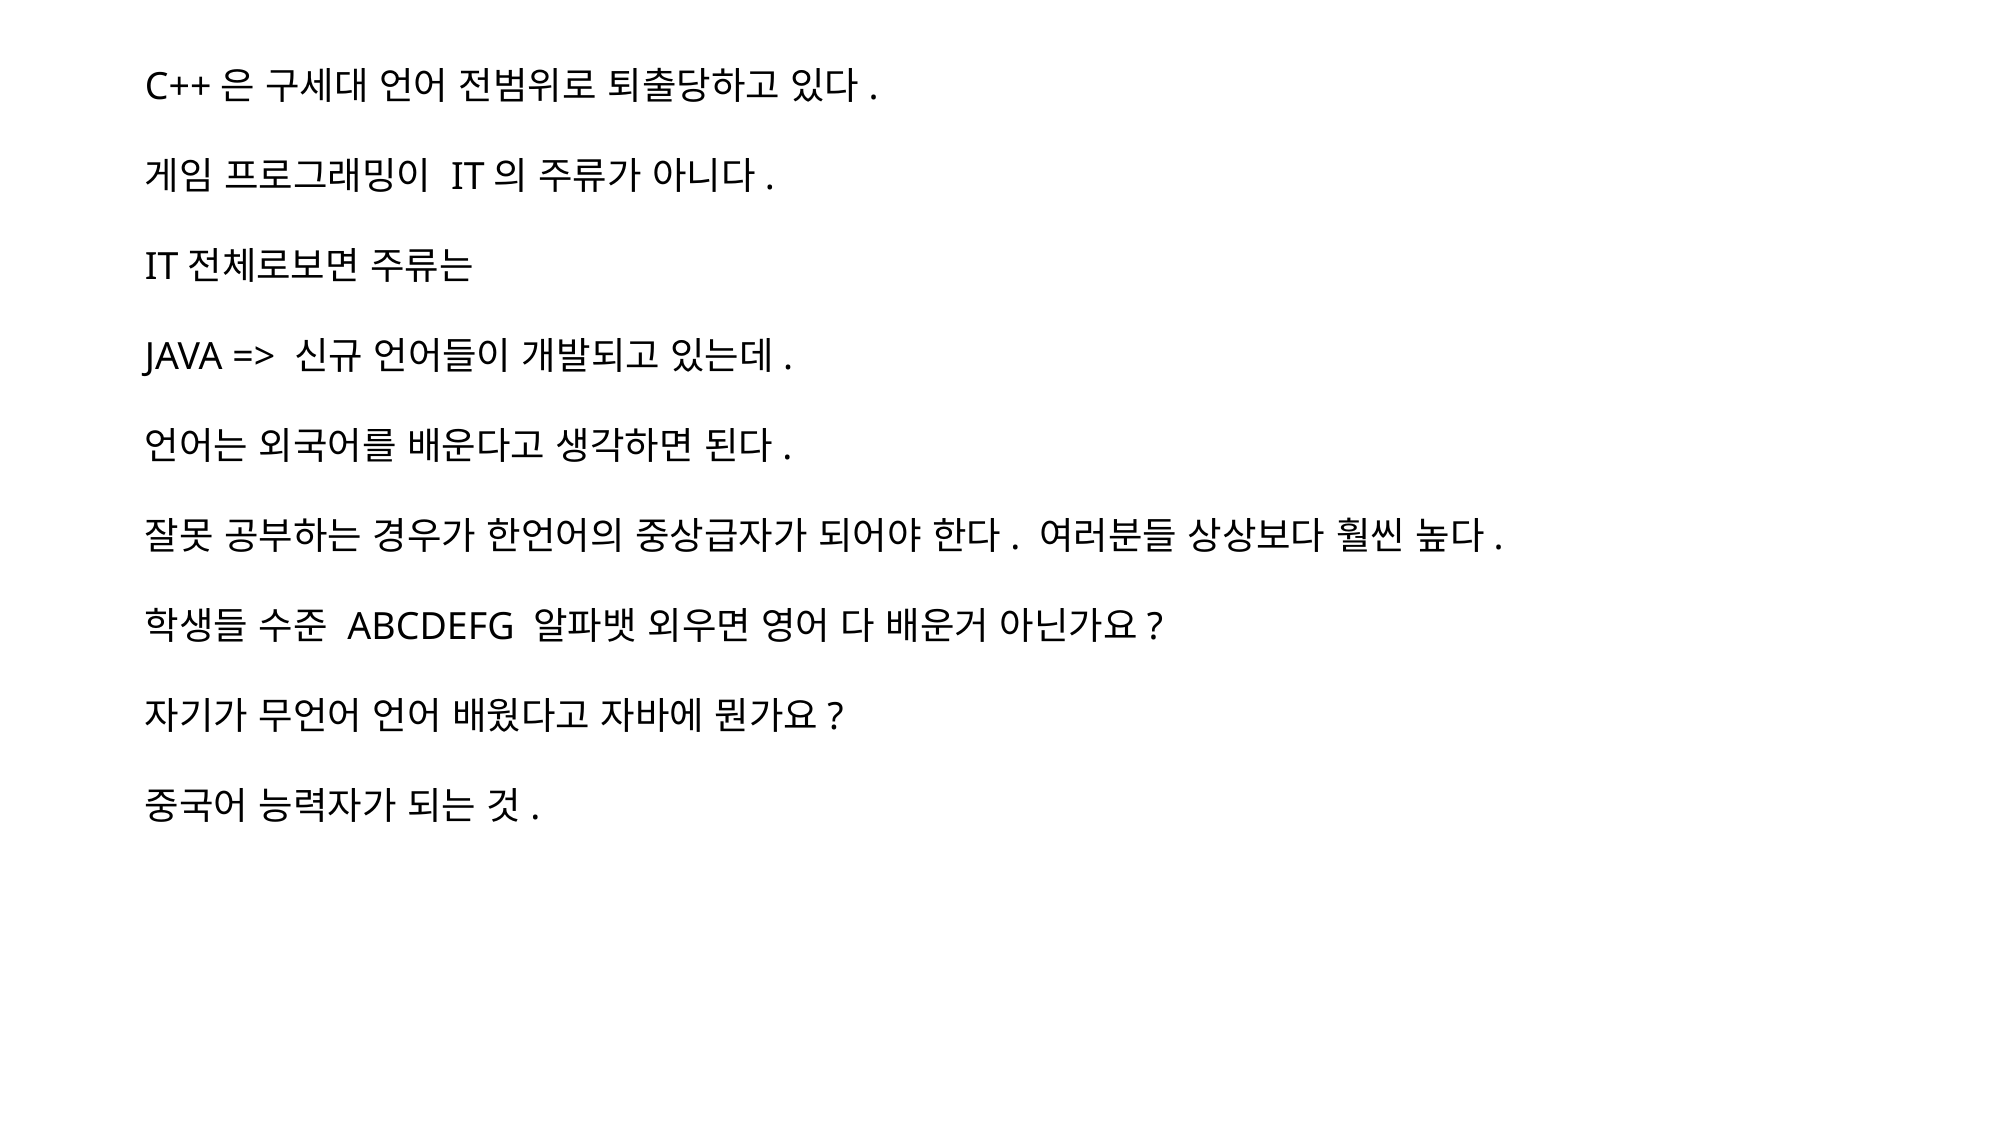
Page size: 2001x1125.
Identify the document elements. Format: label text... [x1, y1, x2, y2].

text_box C++은 구세대 언어 전범위로 퇴출당하고 있다. 게임 프로그래밍이 IT의 주류가 아니다. IT전체로보면 주류는 JAVA => 신규 언어들이 개발되고 있는데. 언어는 외국어를 배운다고 생각하면 된다. 잘못 공부하는 경우가 한언어의 중상급자가 되어야 한다. 여러분들 상상보다 훨씬 높다. 학생들 수준 ABCDEFG 알파뱃 외우면 영어 다 배운거 아닌가요? 자기가 무언어 언어 배웠다고 자바에 뭔가요? 중국어 능력자가 되는 것. [130, 55, 1519, 925]
